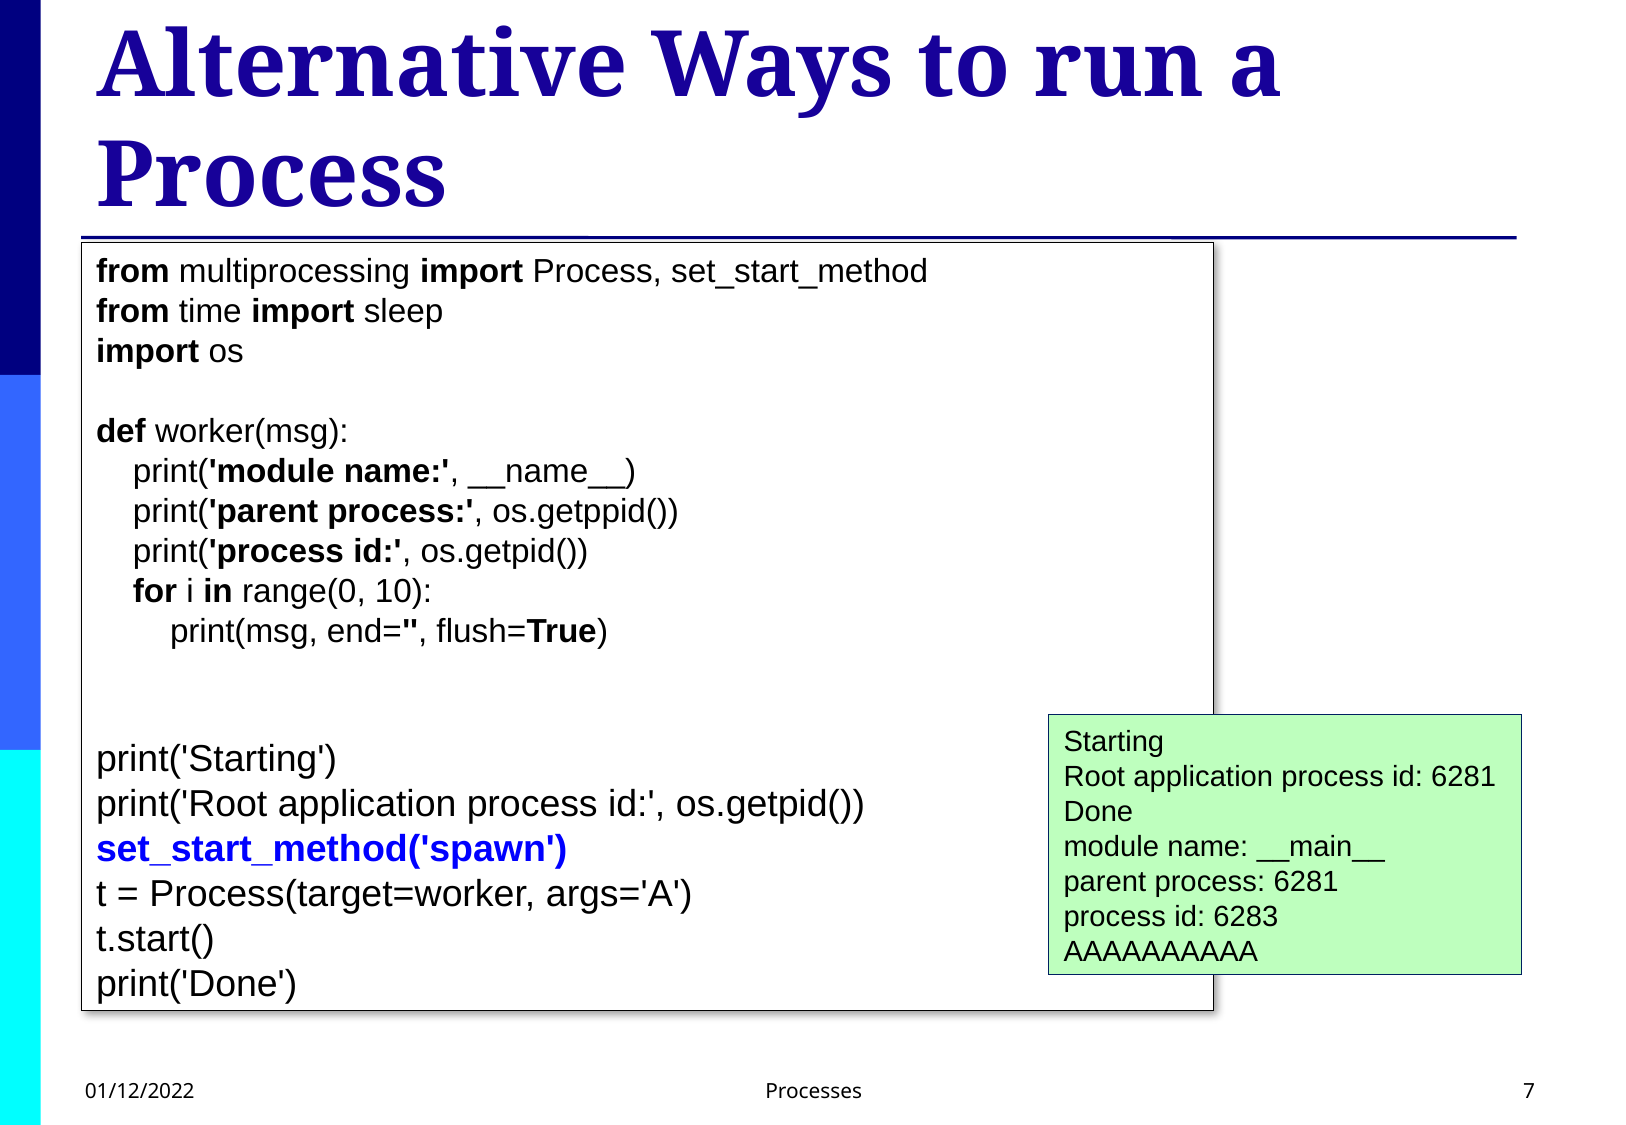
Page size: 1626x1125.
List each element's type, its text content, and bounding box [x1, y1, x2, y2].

text_box from multiprocessing import Process, set_start_method from time import sleep import os def worker(msg): print('module name:', __name__) print('parent process:', os.getppid()) print('process id:', os.getpid()) for i in range(0, 10): print(msg, end='', flush=True) print('Starting') print('Root application process id:', os.getpid()) set_start_method('spawn') t = Process(target=worker, args='A') t.start() print('Done') [81, 242, 1214, 1011]
footer Processes [556, 1070, 1071, 1125]
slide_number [70, 1070, 450, 1125]
text_box Starting Root application process id: 6281 Done module name: __main__ parent process: 6281 process id: 6283 AAAAAAAAAA [1048, 714, 1522, 975]
title Alternative Ways to run a Process [81, 45, 1544, 233]
slide_number 7 [1170, 1070, 1550, 1125]
